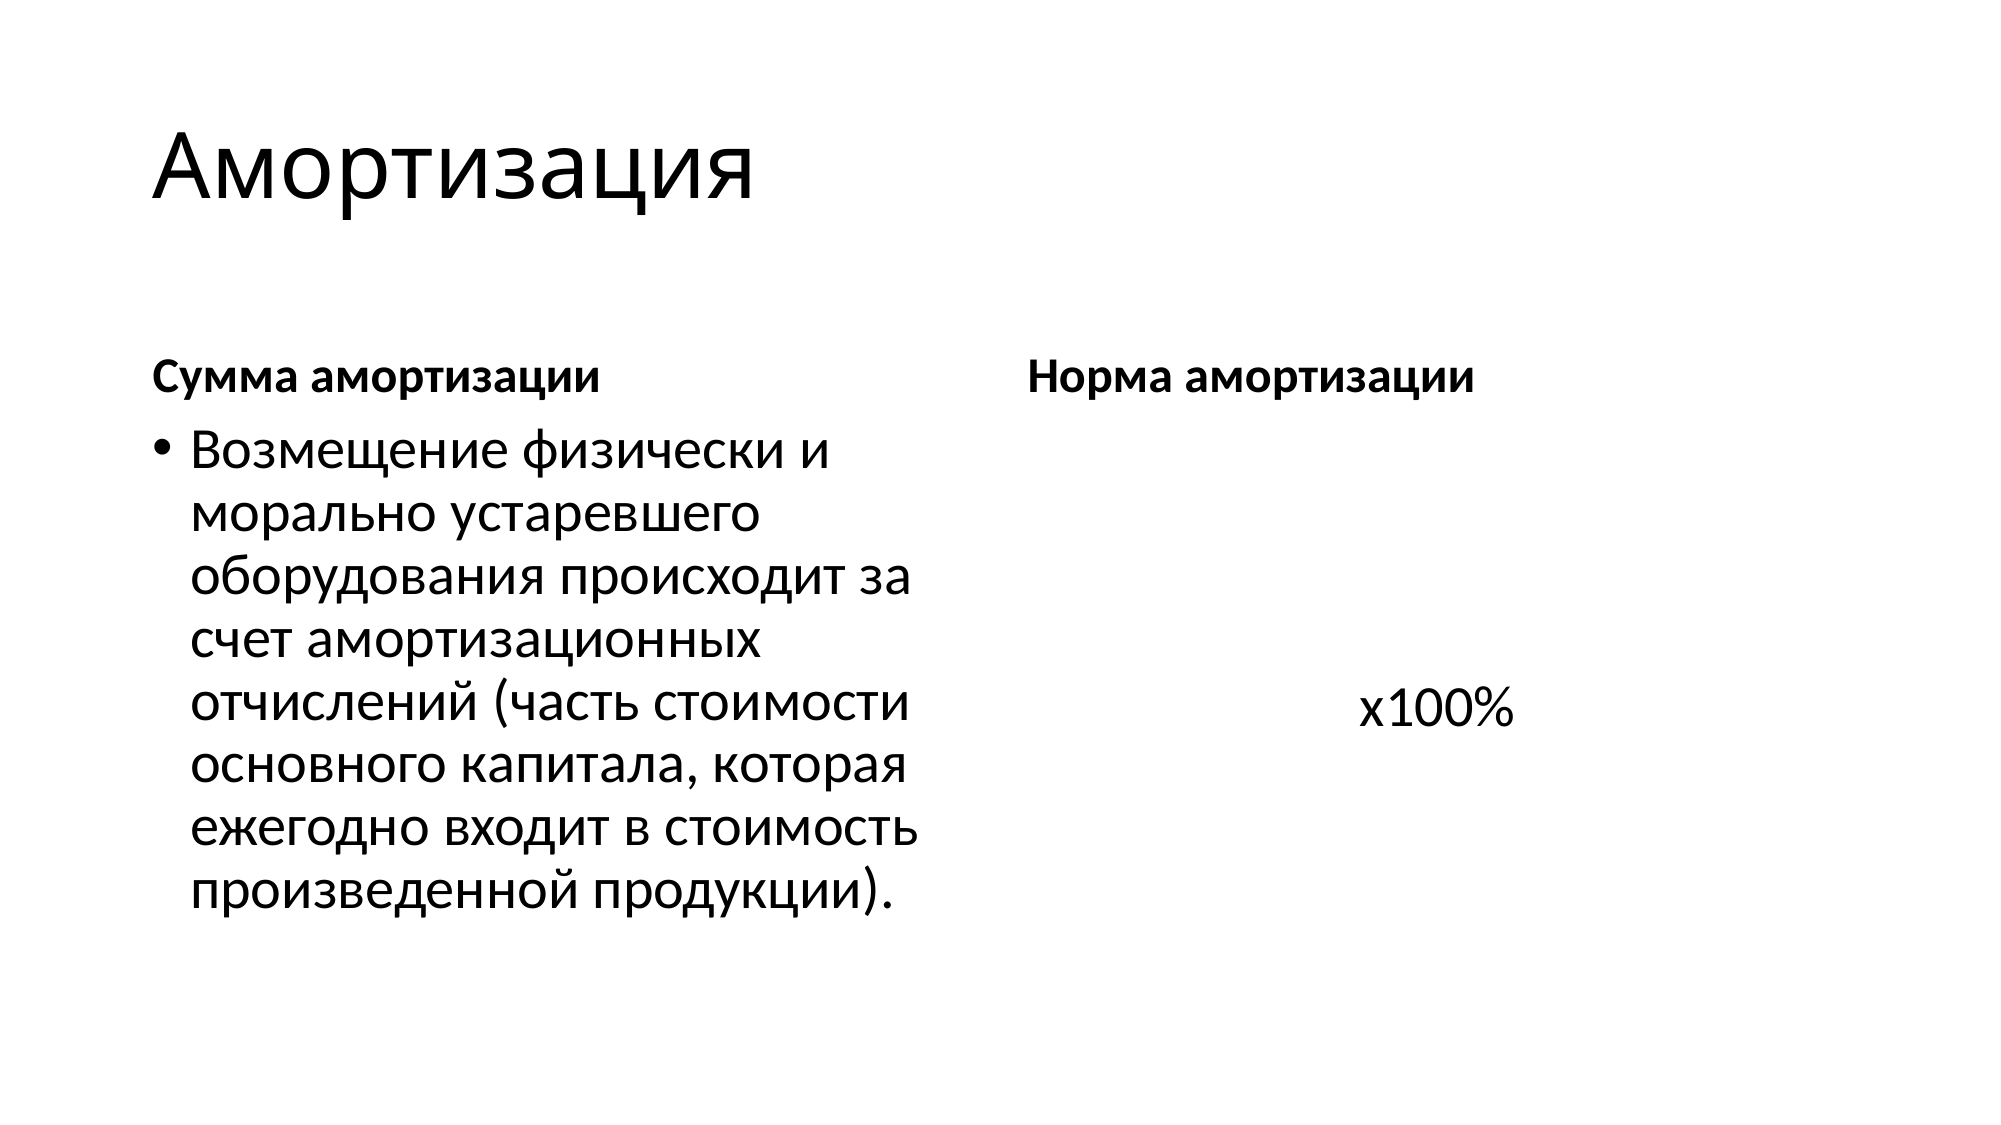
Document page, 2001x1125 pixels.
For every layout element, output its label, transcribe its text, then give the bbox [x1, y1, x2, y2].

list Сумма амортизации [137, 275, 984, 410]
list Возмещение физически и морально устаревшего оборудования происходит за счет амортизационных отчислений (часть стоимости основного капитала, которая ежегодно входит в стоимость произведенной продукции). [137, 410, 984, 1016]
title Амортизация [137, 59, 1863, 278]
list Норма амортизации [1012, 275, 1863, 411]
